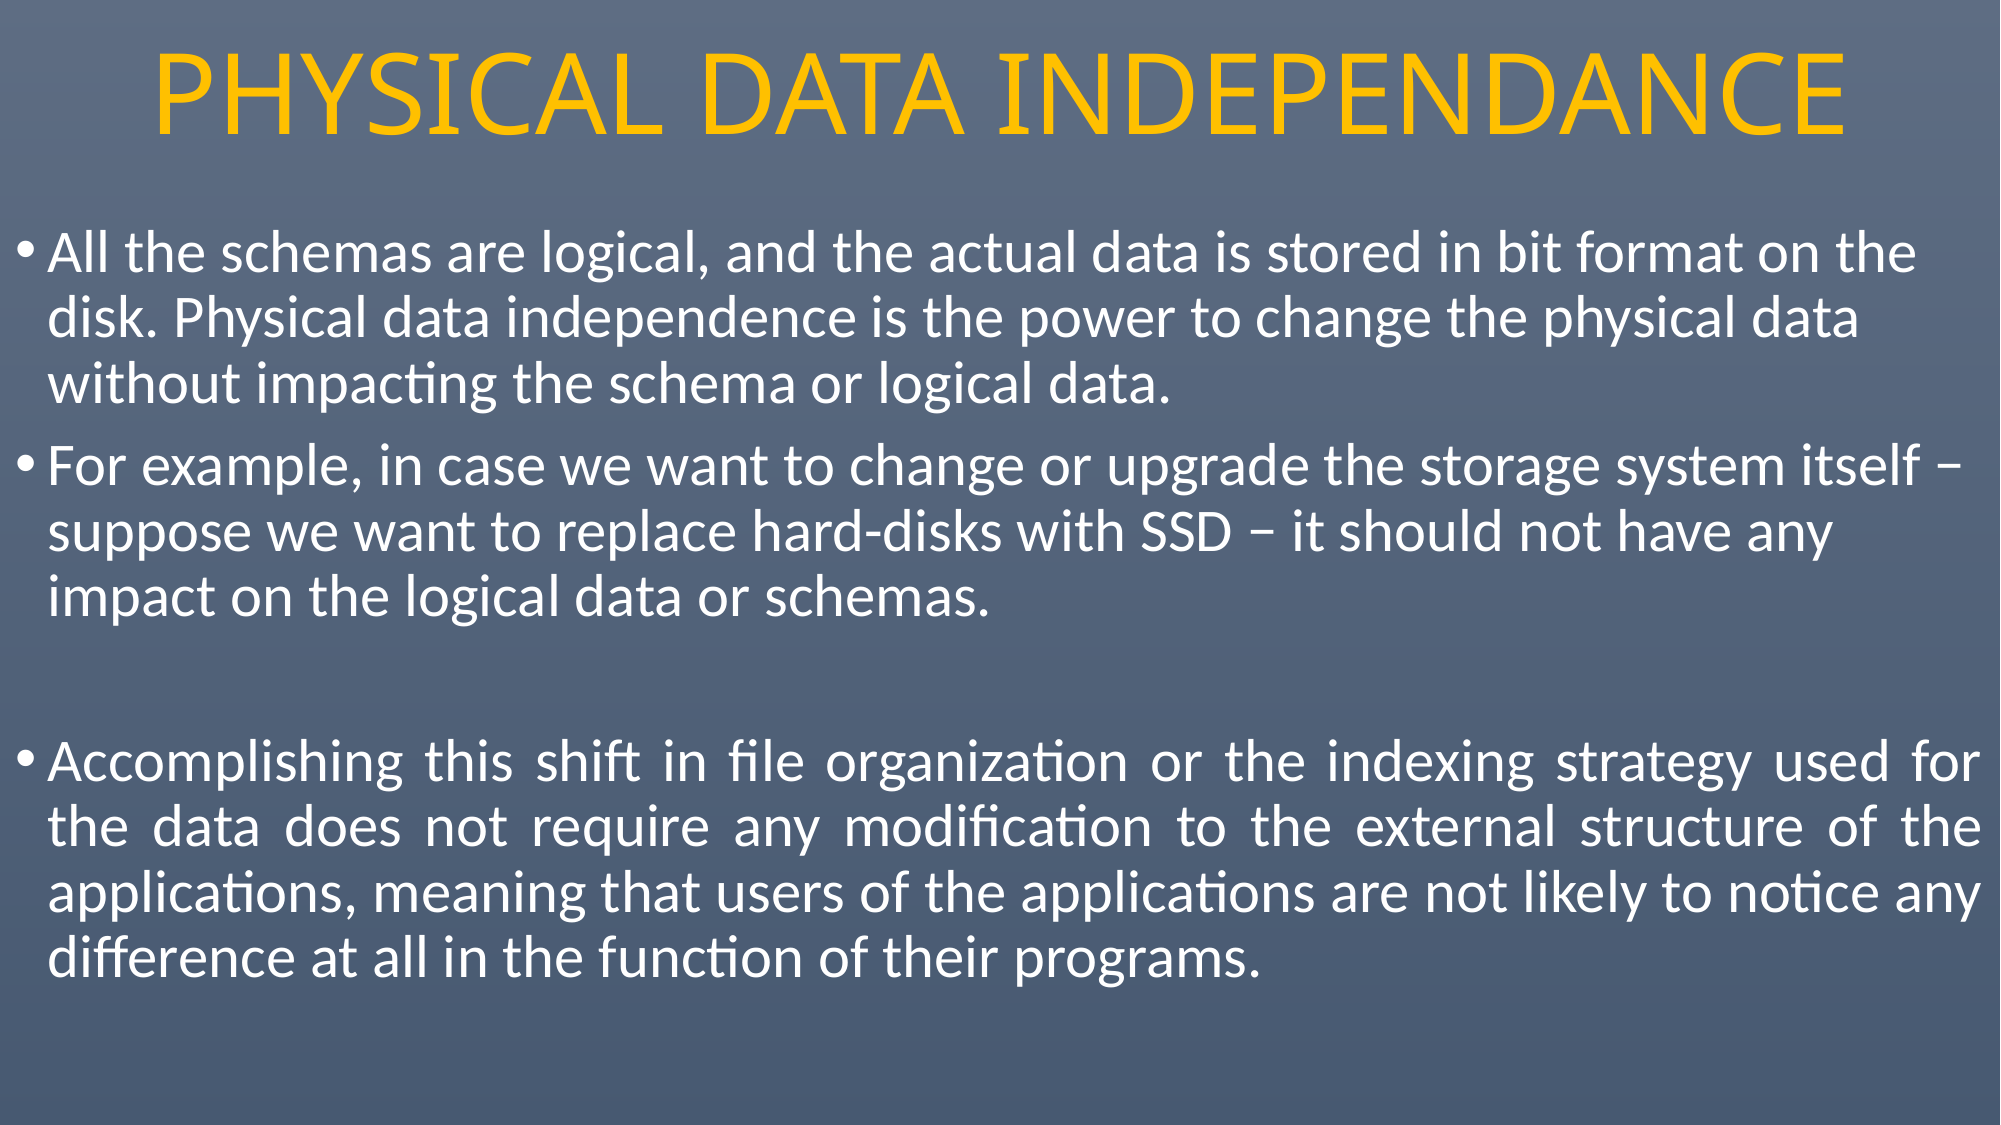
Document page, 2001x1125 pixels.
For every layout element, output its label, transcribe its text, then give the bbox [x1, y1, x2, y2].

list All the schemas are logical, and the actual data is stored in bit format on the disk. Physical data independence is the power to change the physical data without impacting the schema or logical data. For example, in case we want to change or upgrade the storage system itself − suppose we want to replace hard-disks with SSD − it should not have any impact on the logical data or schemas. Accomplishing this shift in file organization or the indexing strategy used for the data does not require any modification to the external structure of the applications, meaning that users of the applications are not likely to notice any difference at all in the function of their programs. [0, 212, 2000, 1007]
title PHYSICAL DATA INDEPENDANCE [0, 0, 2000, 197]
